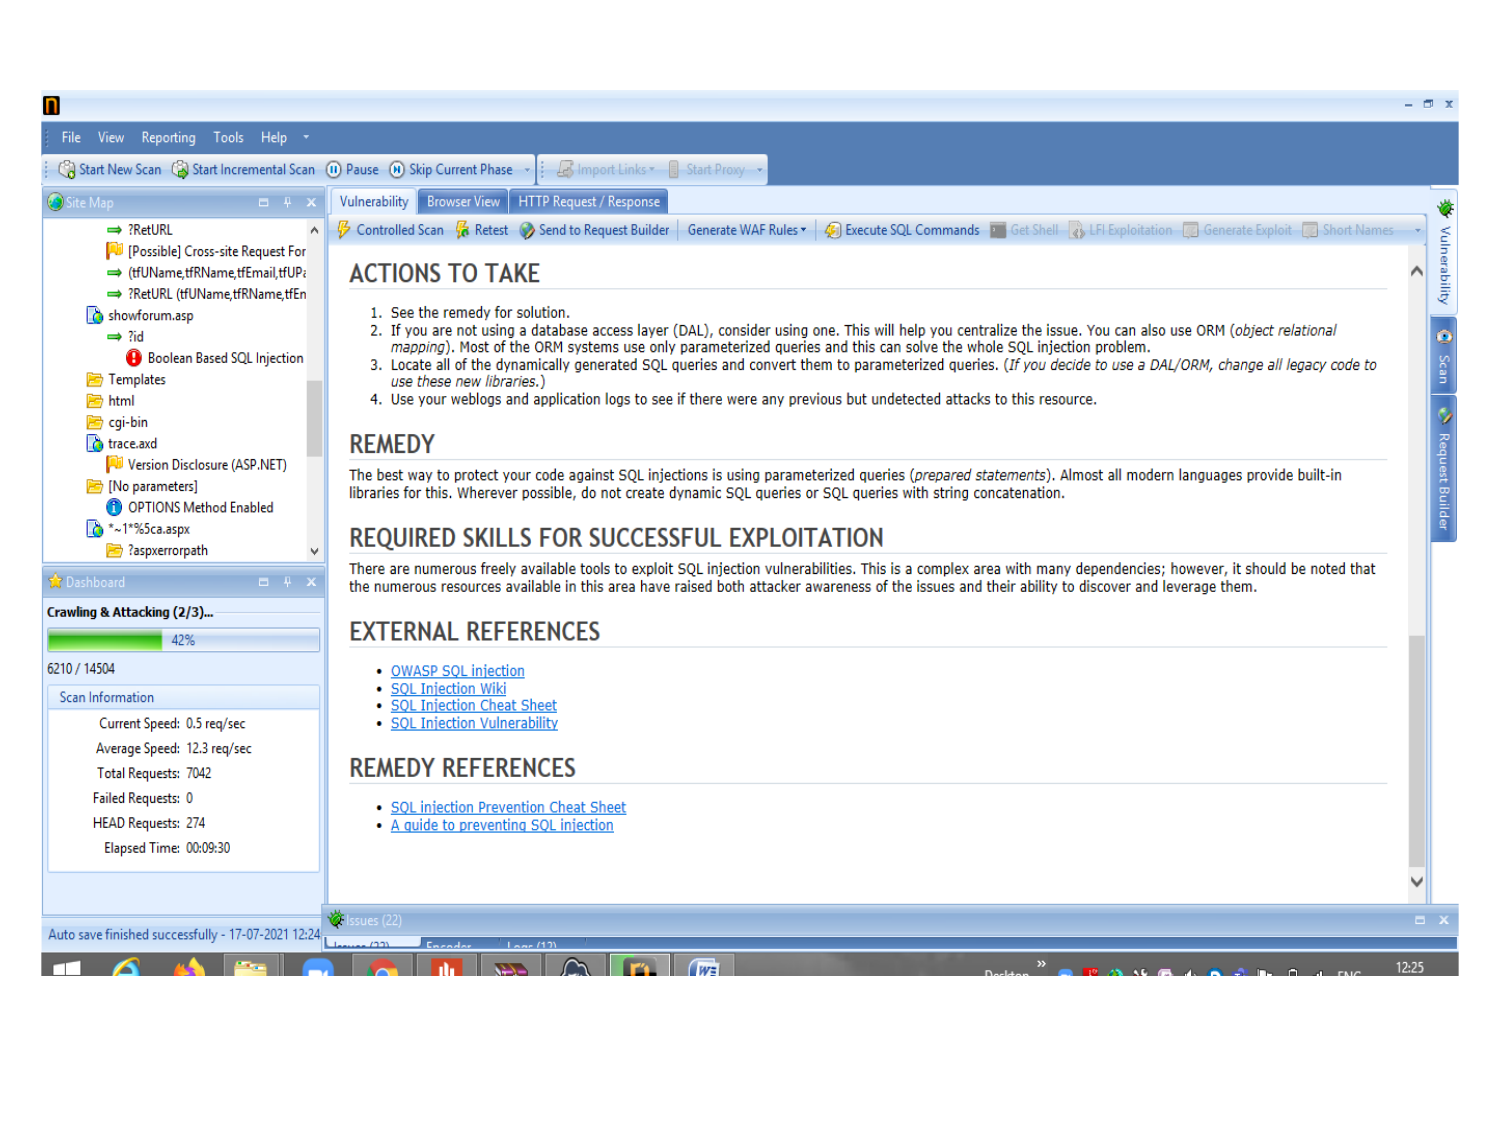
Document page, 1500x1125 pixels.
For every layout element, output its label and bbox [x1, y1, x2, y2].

picture [41, 89, 1459, 977]
